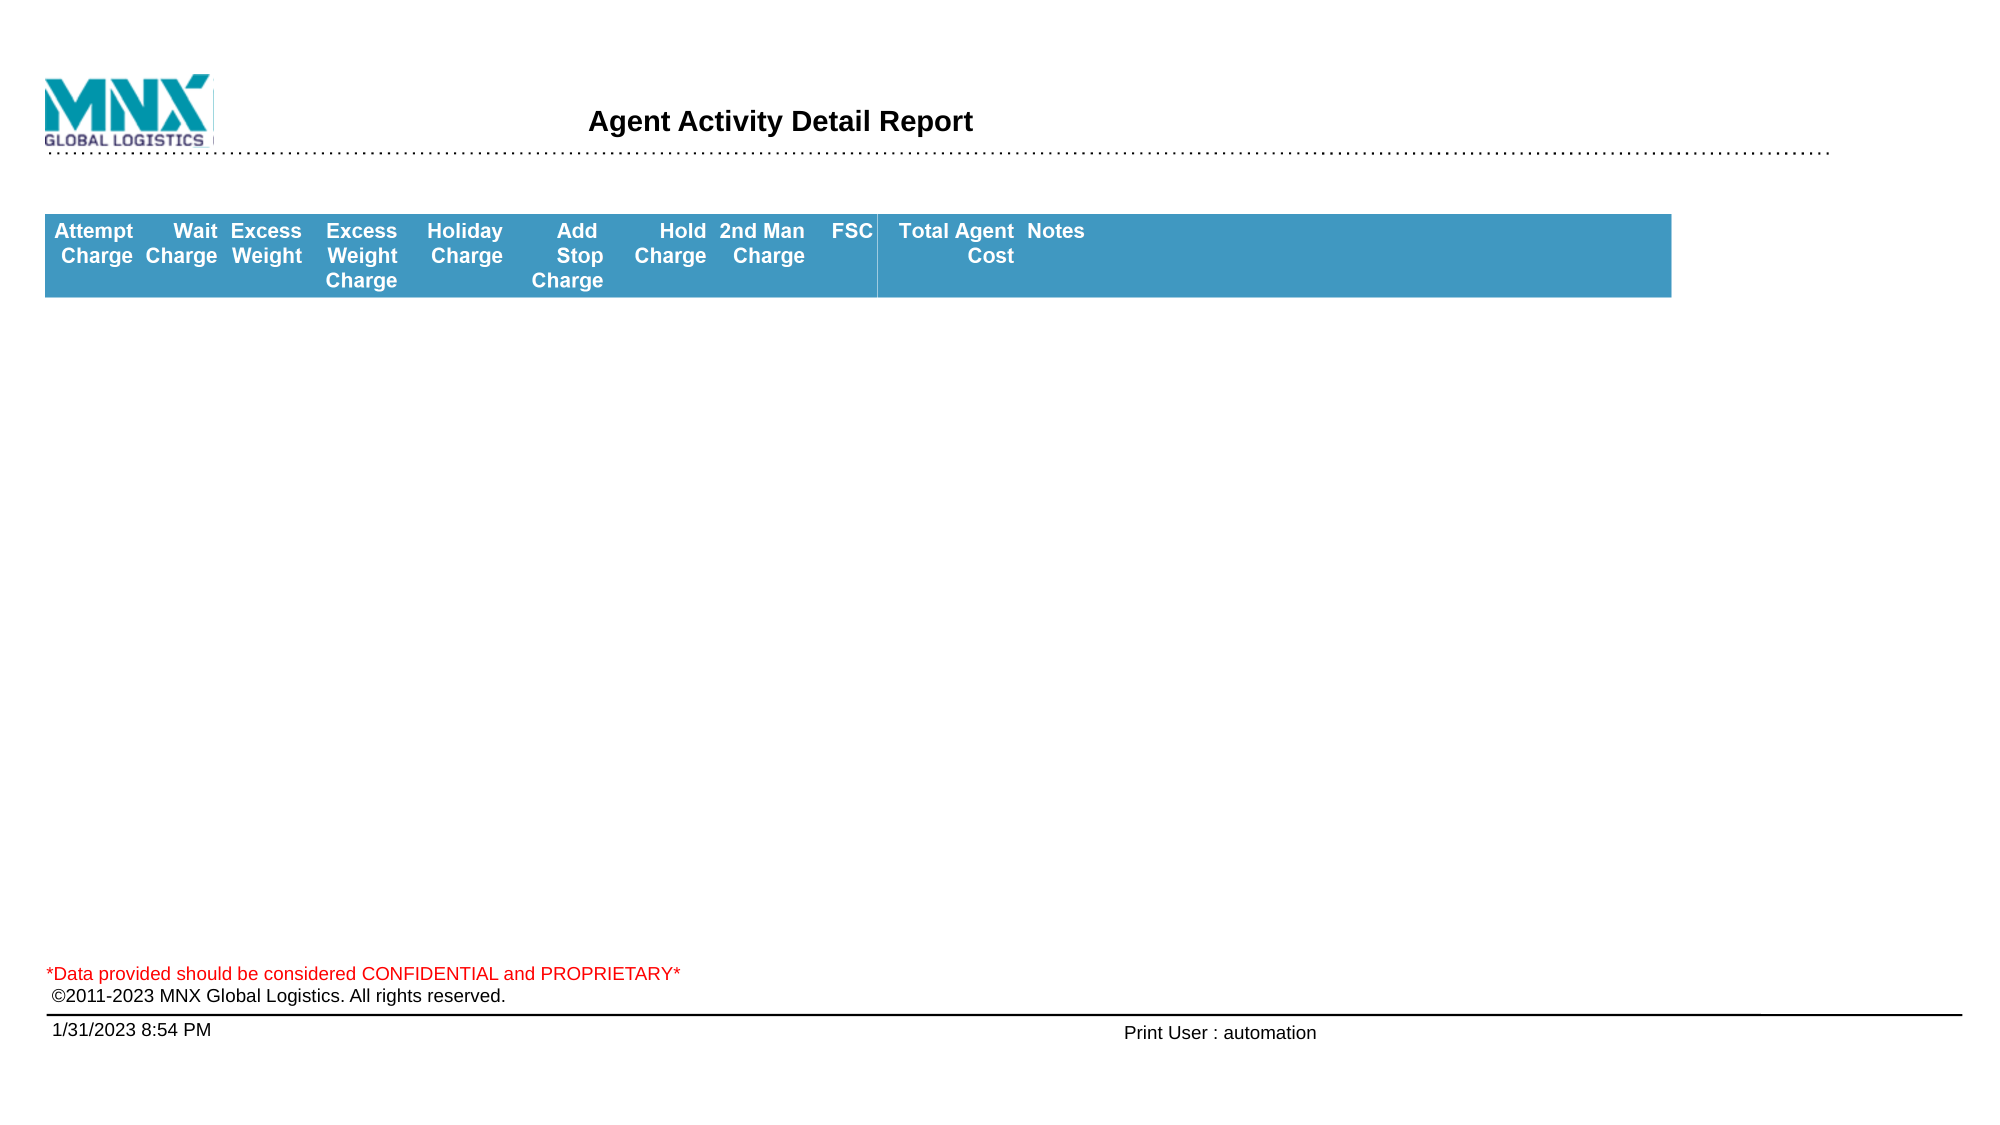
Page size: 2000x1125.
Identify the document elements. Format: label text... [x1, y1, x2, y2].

text_box *Data provided should be considered CONFIDENTIAL and PROPRIETARY* [46, 962, 1687, 983]
picture [44, 214, 1672, 335]
text_box 1/31/2023 8:54 PM [52, 1017, 351, 1050]
text_box Agent Activity Detail Report [352, 98, 1210, 141]
picture [44, 74, 256, 148]
text_box Print User : automation [979, 1020, 1462, 1050]
text_box ©2011-2023 MNX Global Logistics. All rights reserved. [46, 983, 1687, 1005]
